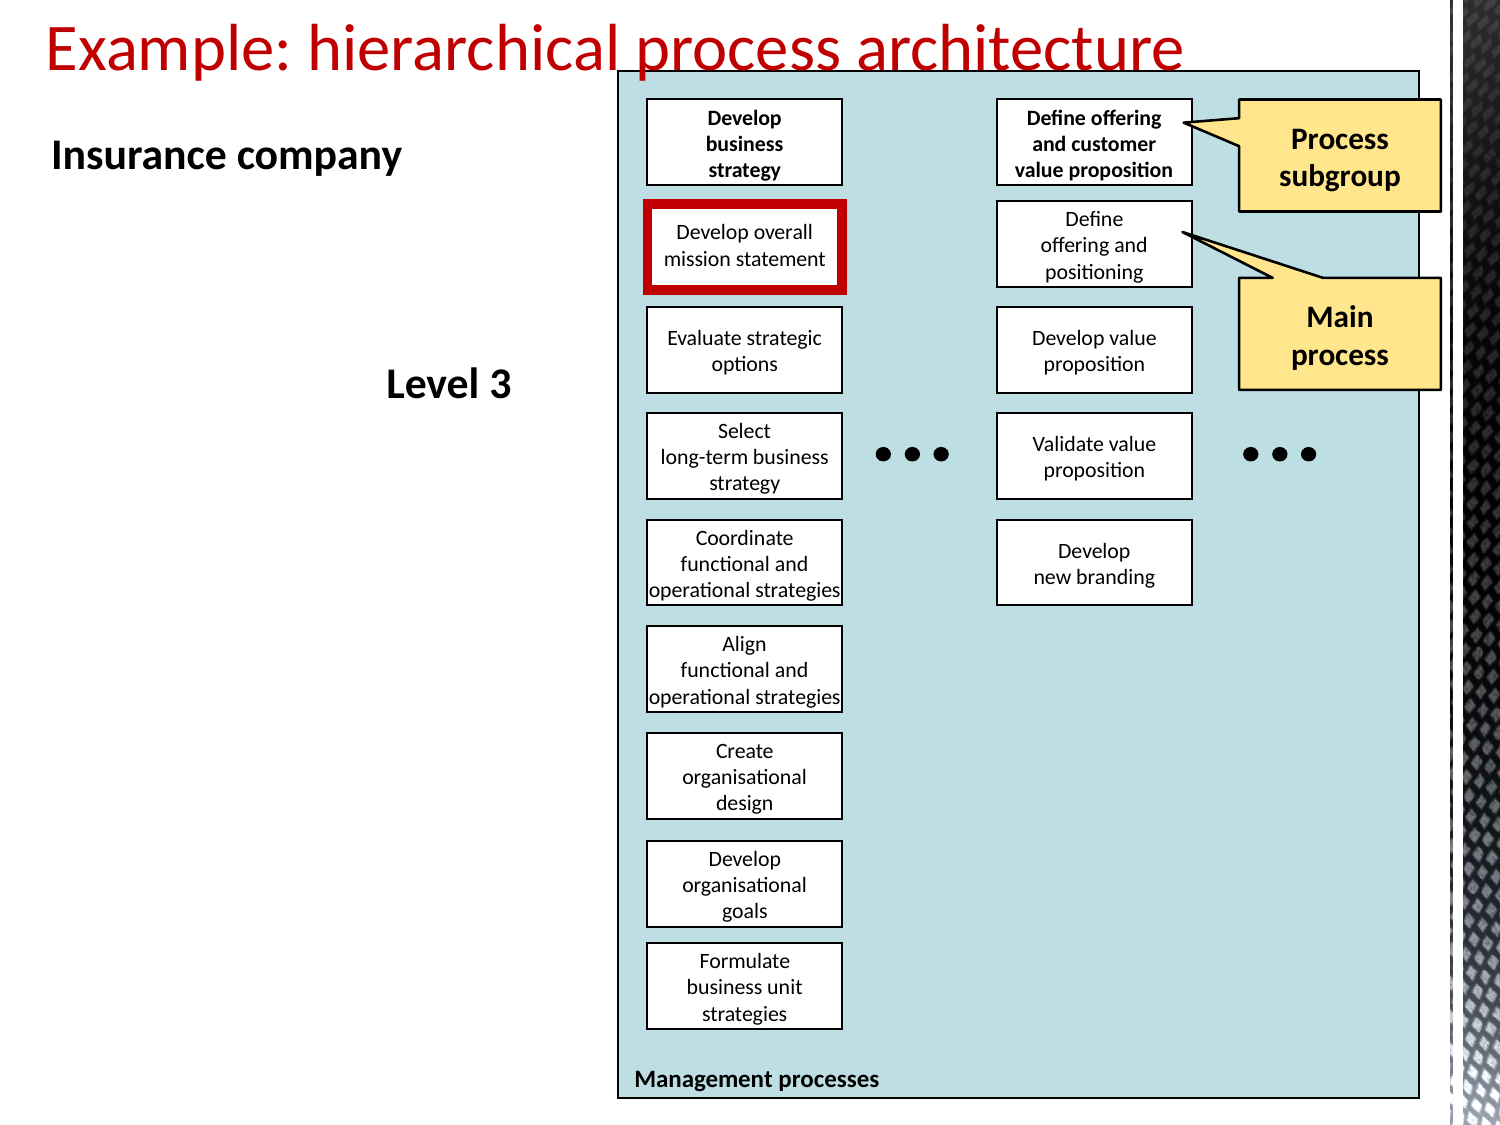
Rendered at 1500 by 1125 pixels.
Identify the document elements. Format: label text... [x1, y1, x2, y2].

text_box Develop new branding [997, 519, 1192, 606]
text_box Evaluate strategic options [647, 307, 843, 393]
text_box [1270, 445, 1289, 463]
text_box [618, 105, 1420, 1099]
text_box Select long-term business strategy [647, 412, 843, 499]
picture [1447, 0, 1500, 1125]
text_box [1299, 445, 1318, 463]
text_box Main process [1181, 230, 1443, 392]
text_box [903, 445, 922, 463]
text_box Align functional and operational strategies [647, 626, 843, 713]
text_box [1354, 70, 1420, 98]
text_box Define offering and customer value proposition [997, 105, 1192, 186]
text_box [647, 204, 843, 290]
text_box Formulate business unit strategies [647, 943, 843, 1029]
text_box Management processes [619, 1055, 895, 1101]
text_box Define offering and positioning [997, 201, 1192, 288]
text_box [874, 445, 893, 463]
text_box Validate value proposition [997, 412, 1192, 499]
text_box Develop value proposition [997, 307, 1192, 393]
text_box Level 3 [371, 347, 527, 415]
text_box [932, 445, 951, 463]
text_box Insurance company [36, 118, 418, 186]
text_box Process subgroup [1182, 98, 1443, 213]
text_box Develop organisational goals [647, 840, 843, 927]
text_box Coordinate functional and operational strategies [647, 519, 843, 606]
text_box [1241, 445, 1260, 463]
text_box Create organisational design [647, 732, 843, 819]
title Example: hierarchical process architecture [30, 0, 1354, 105]
text_box Develop business strategy [647, 105, 843, 186]
